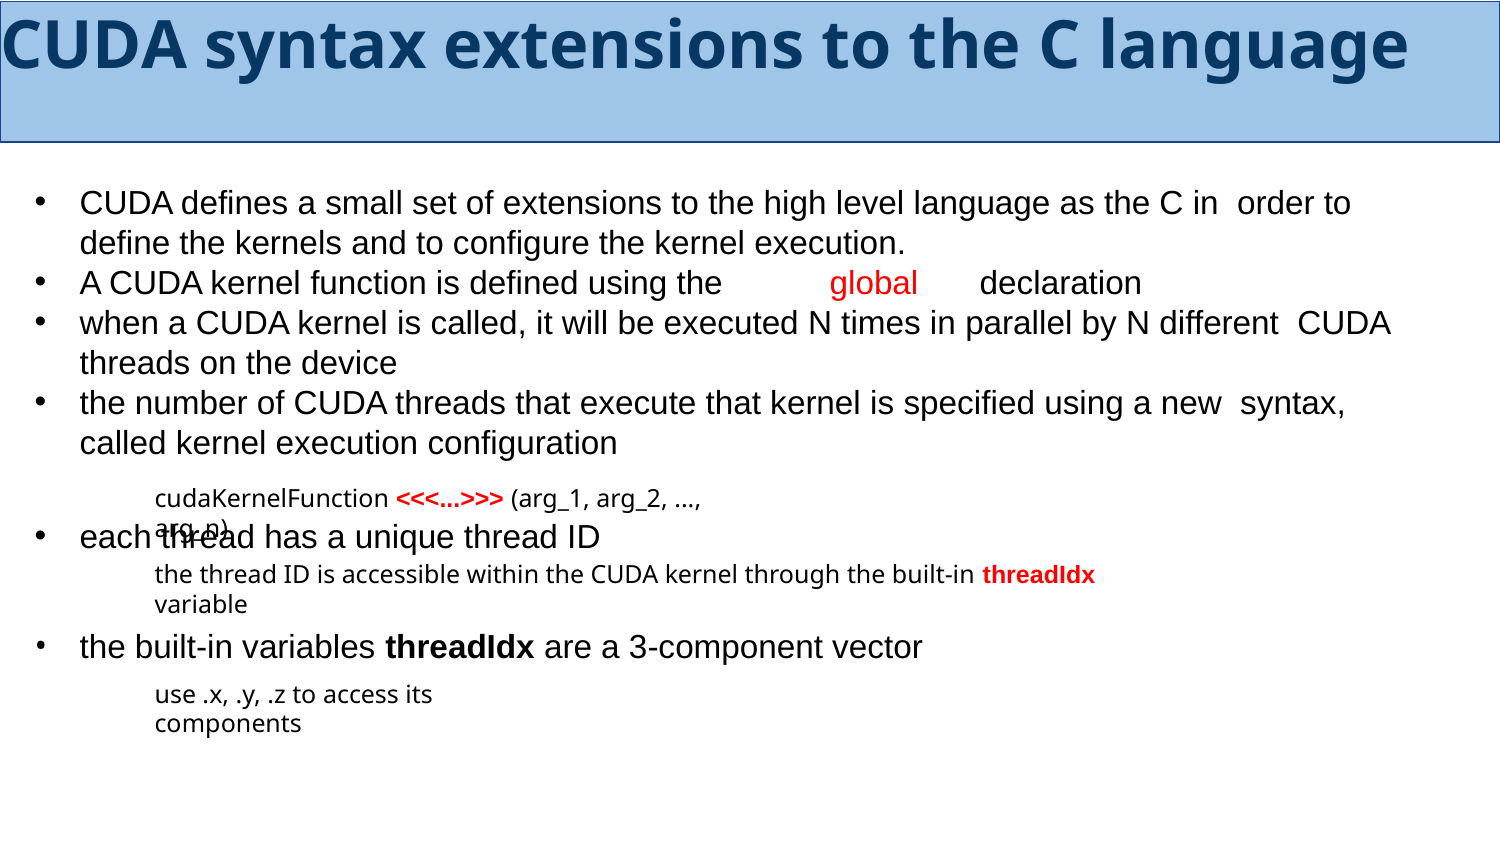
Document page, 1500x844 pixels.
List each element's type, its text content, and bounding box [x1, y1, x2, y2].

text_box the thread ID is accessible within the CUDA kernel through the built-in threadIdx variable [1033, 556, 1141, 619]
text_box use .x, .y, .z to access its components [152, 676, 576, 738]
text_box each thread has a unique thread ID the built-in variables threadIdx are a 3-component vector [30, 513, 1033, 665]
text_box cudaKernelFunction <<<...>>> (arg_1, arg_2, ..., arg_n) [152, 480, 773, 513]
title CUDA syntax extensions to the C language [0, 1, 1500, 143]
text_box CUDA defines a small set of extensions to the high level language as the C in order to define the kernels and to configure the kernel execution. A CUDA kernel function is defined using the global declaration when a CUDA kernel is called, it will be executed N times in parallel by N different CUDA threads on the device the number of CUDA threads that execute that kernel is specified using a new syntax, called kernel execution configuration [30, 179, 1433, 461]
